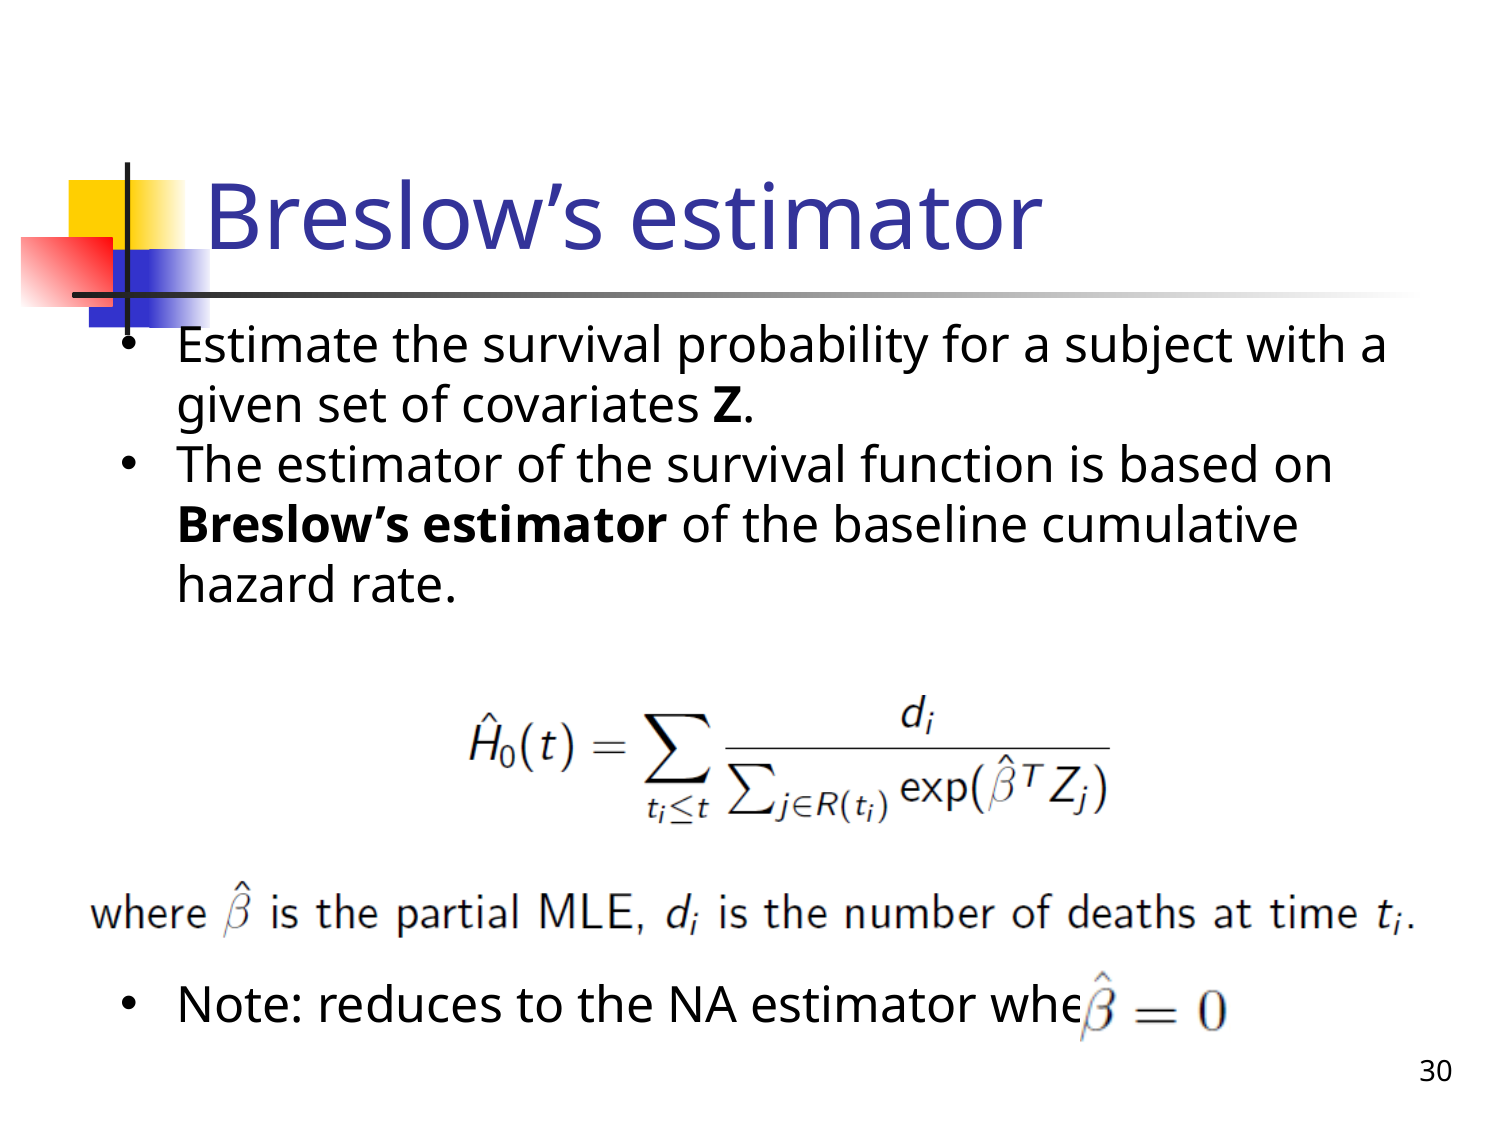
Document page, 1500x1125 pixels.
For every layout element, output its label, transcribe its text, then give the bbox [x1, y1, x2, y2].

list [59, 694, 1441, 953]
picture [1079, 963, 1231, 1055]
text_box Estimate the survival probability for a subject with a given set of covariates Z. The estimator of the survival function is based on Breslow’s estimator of the baseline cumulative hazard rate. Note: reduces to the NA estimator when [105, 305, 1450, 1040]
slide_number 30 [1154, 1023, 1468, 1100]
title Breslow’s estimator [188, 34, 1468, 276]
